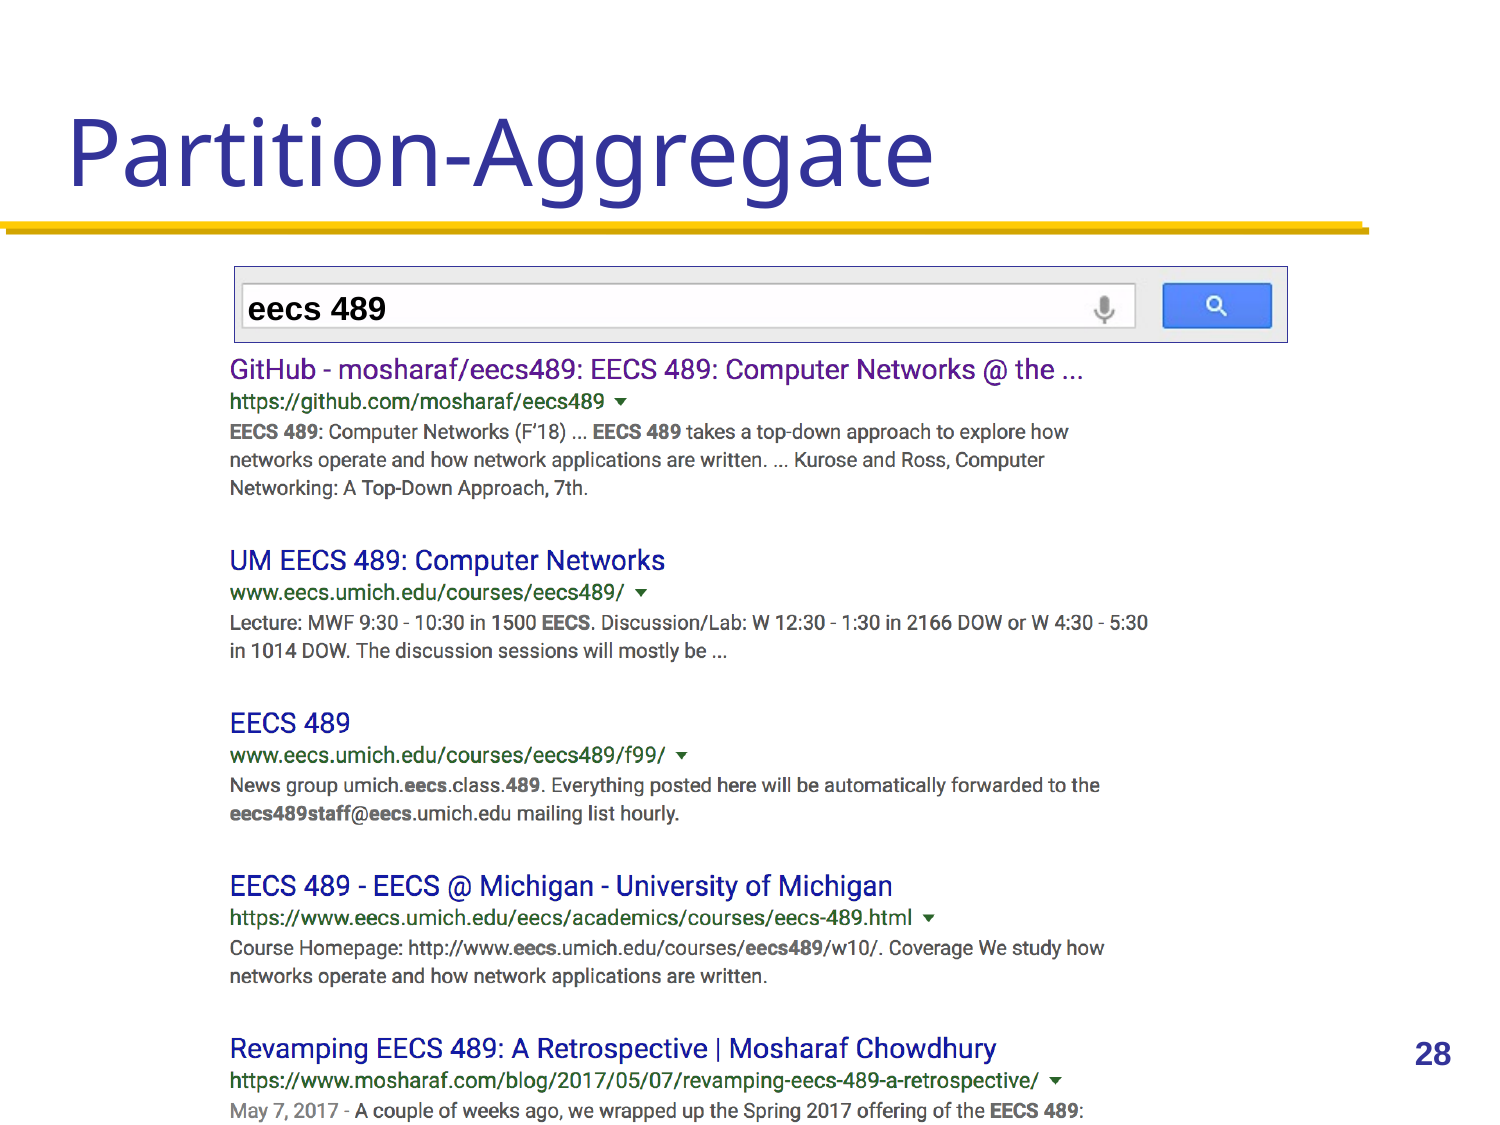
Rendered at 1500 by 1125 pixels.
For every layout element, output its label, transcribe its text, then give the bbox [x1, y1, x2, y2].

title Partition-Aggregate [49, 24, 1451, 213]
slide_number 28 [1400, 1025, 1500, 1100]
picture [197, 266, 1324, 1125]
